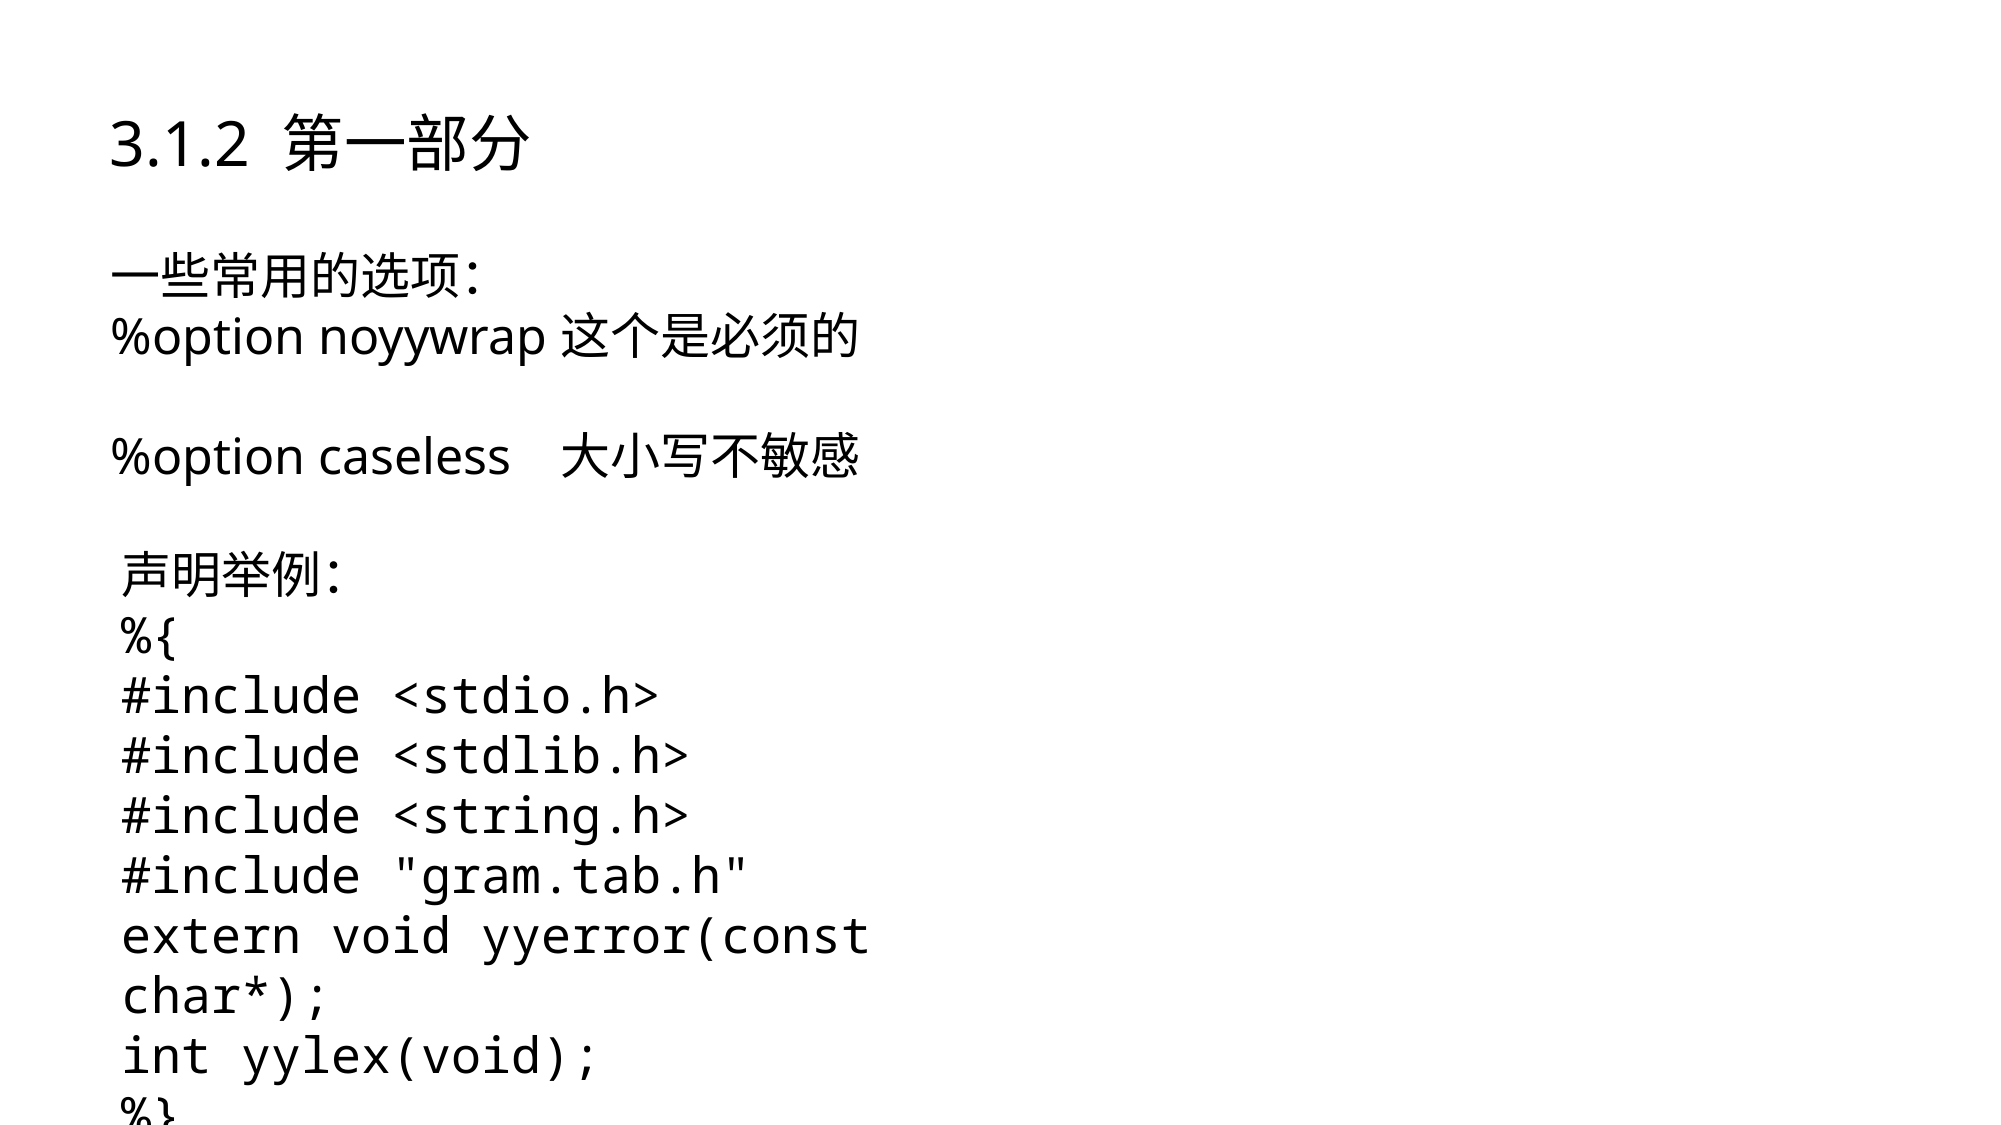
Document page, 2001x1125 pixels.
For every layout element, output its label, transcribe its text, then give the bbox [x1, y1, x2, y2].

text_box 3.1.2 第一部分 [94, 96, 547, 187]
text_box 声明举例： %{ #include <stdio.h> #include <stdlib.h> #include <string.h> #include "gram.tab.h" extern void yyerror(const char*); int yylex(void); %} [106, 536, 969, 1125]
text_box 一些常用的选项： %option noyywrap 这个是必须的 %option caseless 大小写不敏感 [95, 237, 920, 493]
